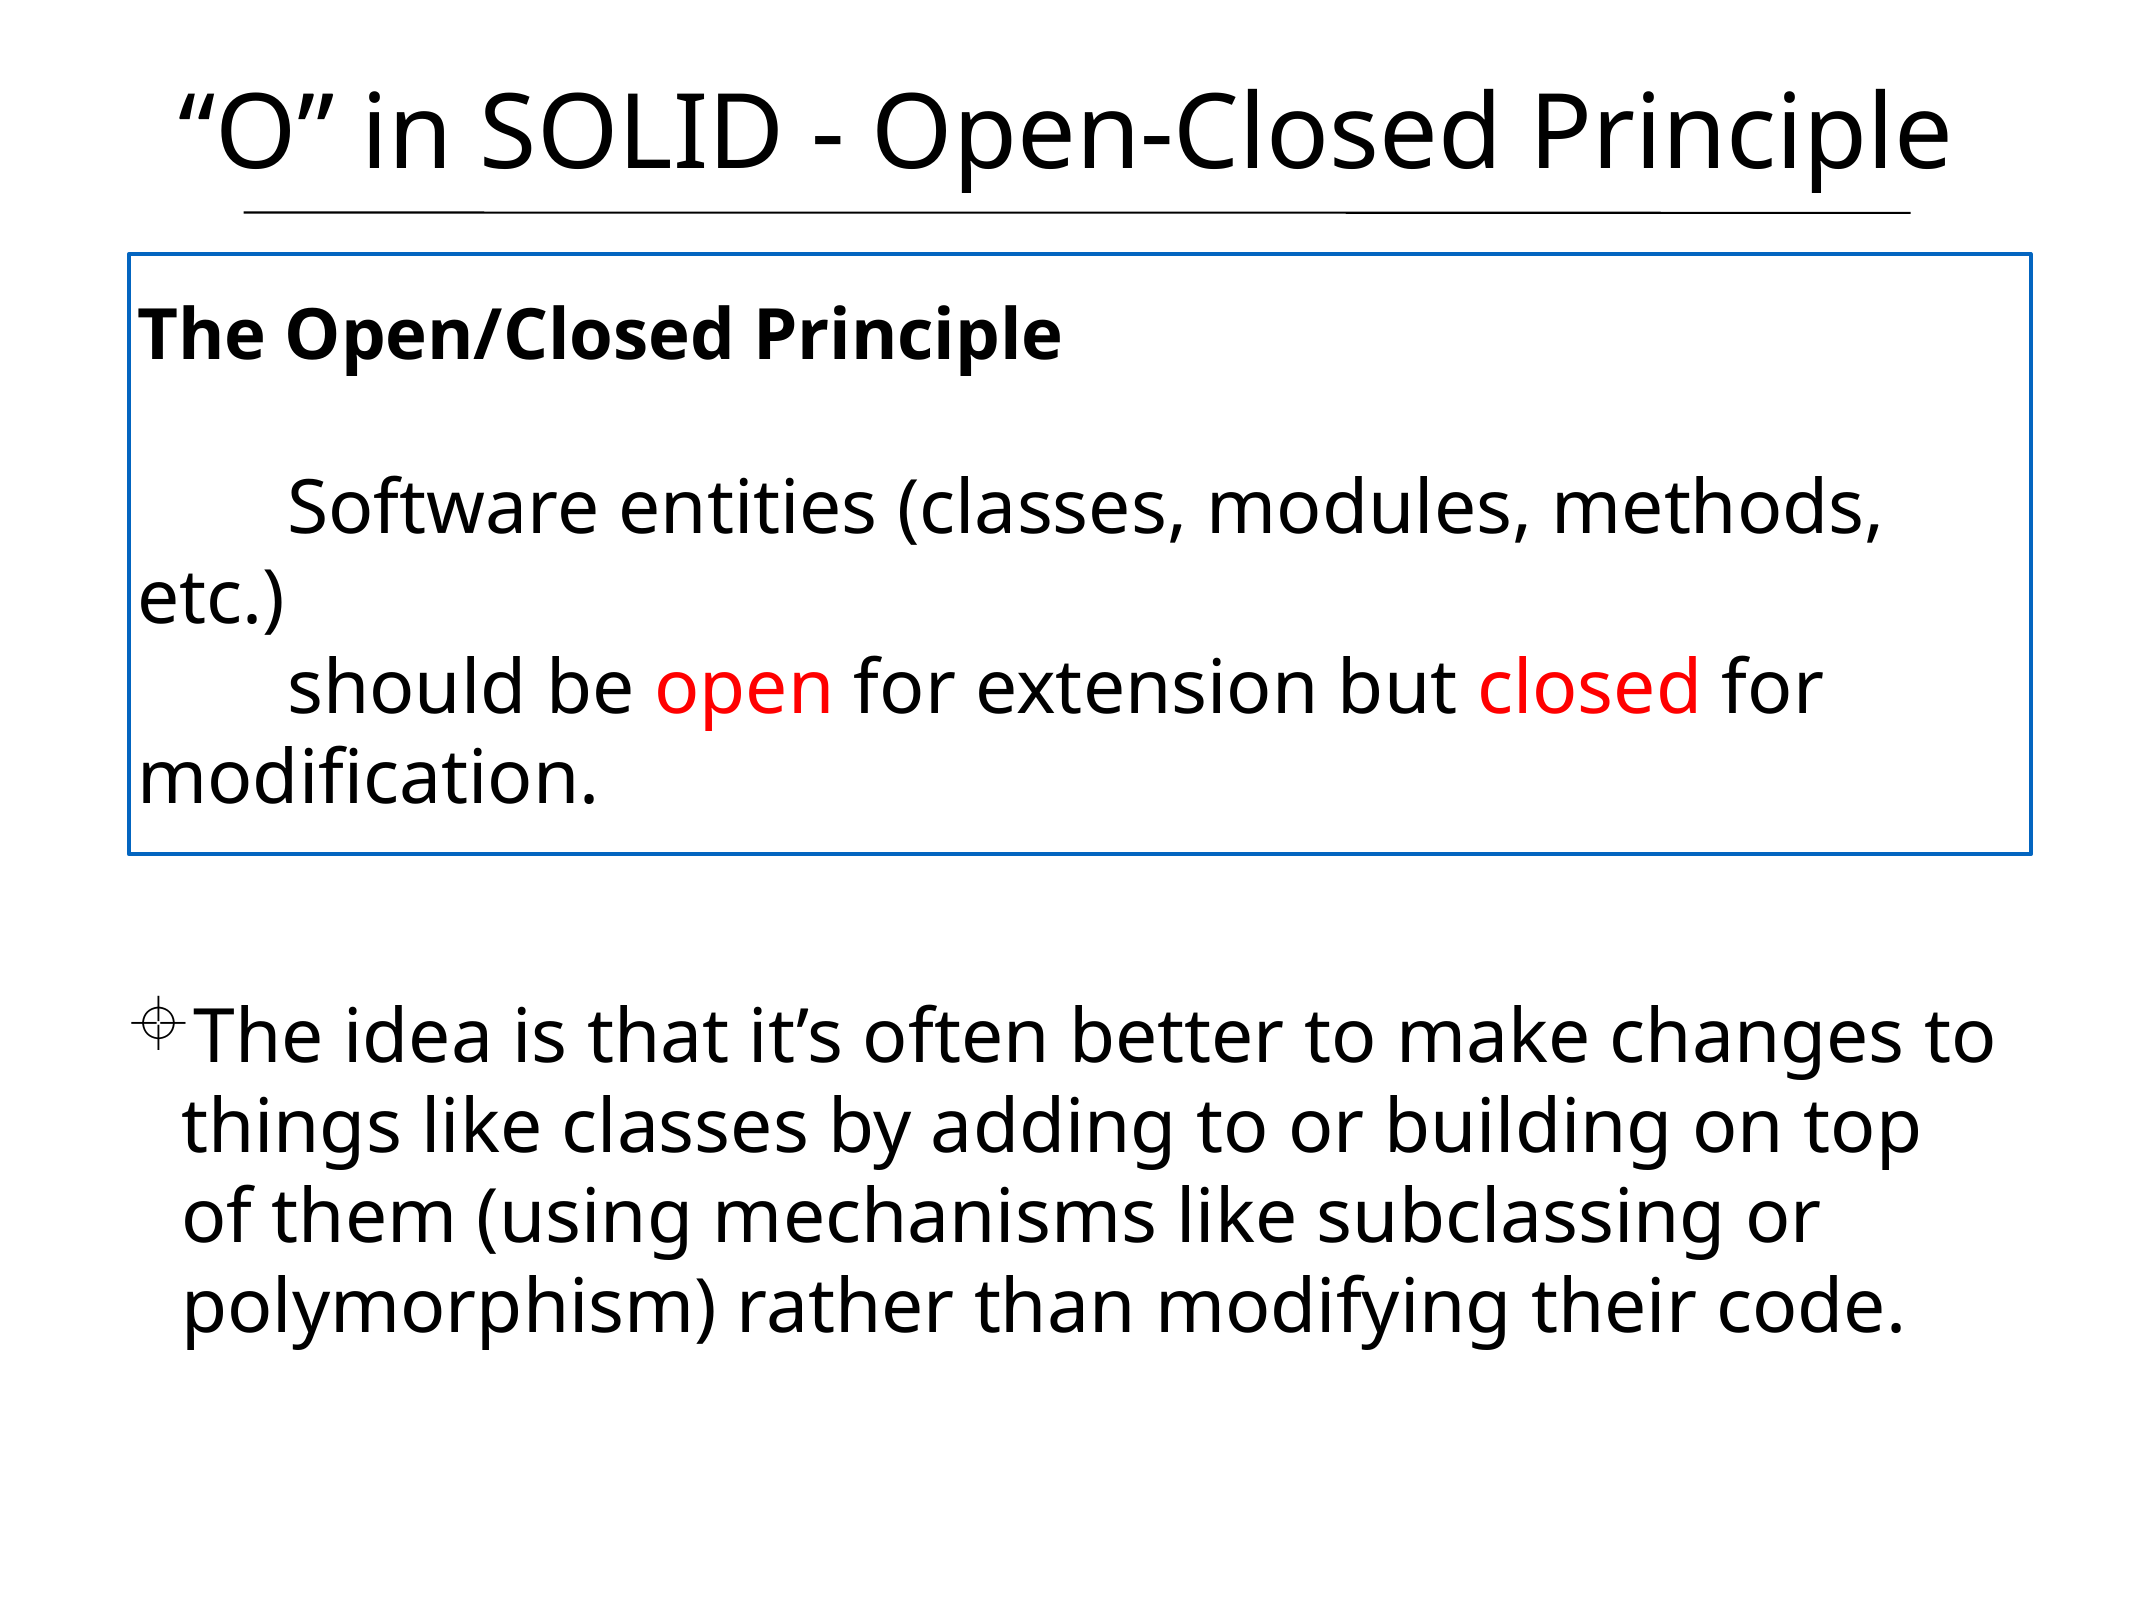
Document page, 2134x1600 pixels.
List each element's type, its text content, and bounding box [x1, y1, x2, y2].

list The idea is that it’s often better to make changes to things like classes by adding to or building on top of them (using mechanisms like subclassing or polymorphism) rather than modifying their code. [109, 870, 2032, 1471]
title “O” in SOLID - Open-Closed Principle [105, 0, 2028, 255]
text_box The Open/Closed Principle Software entities (classes, modules, methods, etc.) should be open for extension but closed for modification. [127, 252, 2033, 856]
